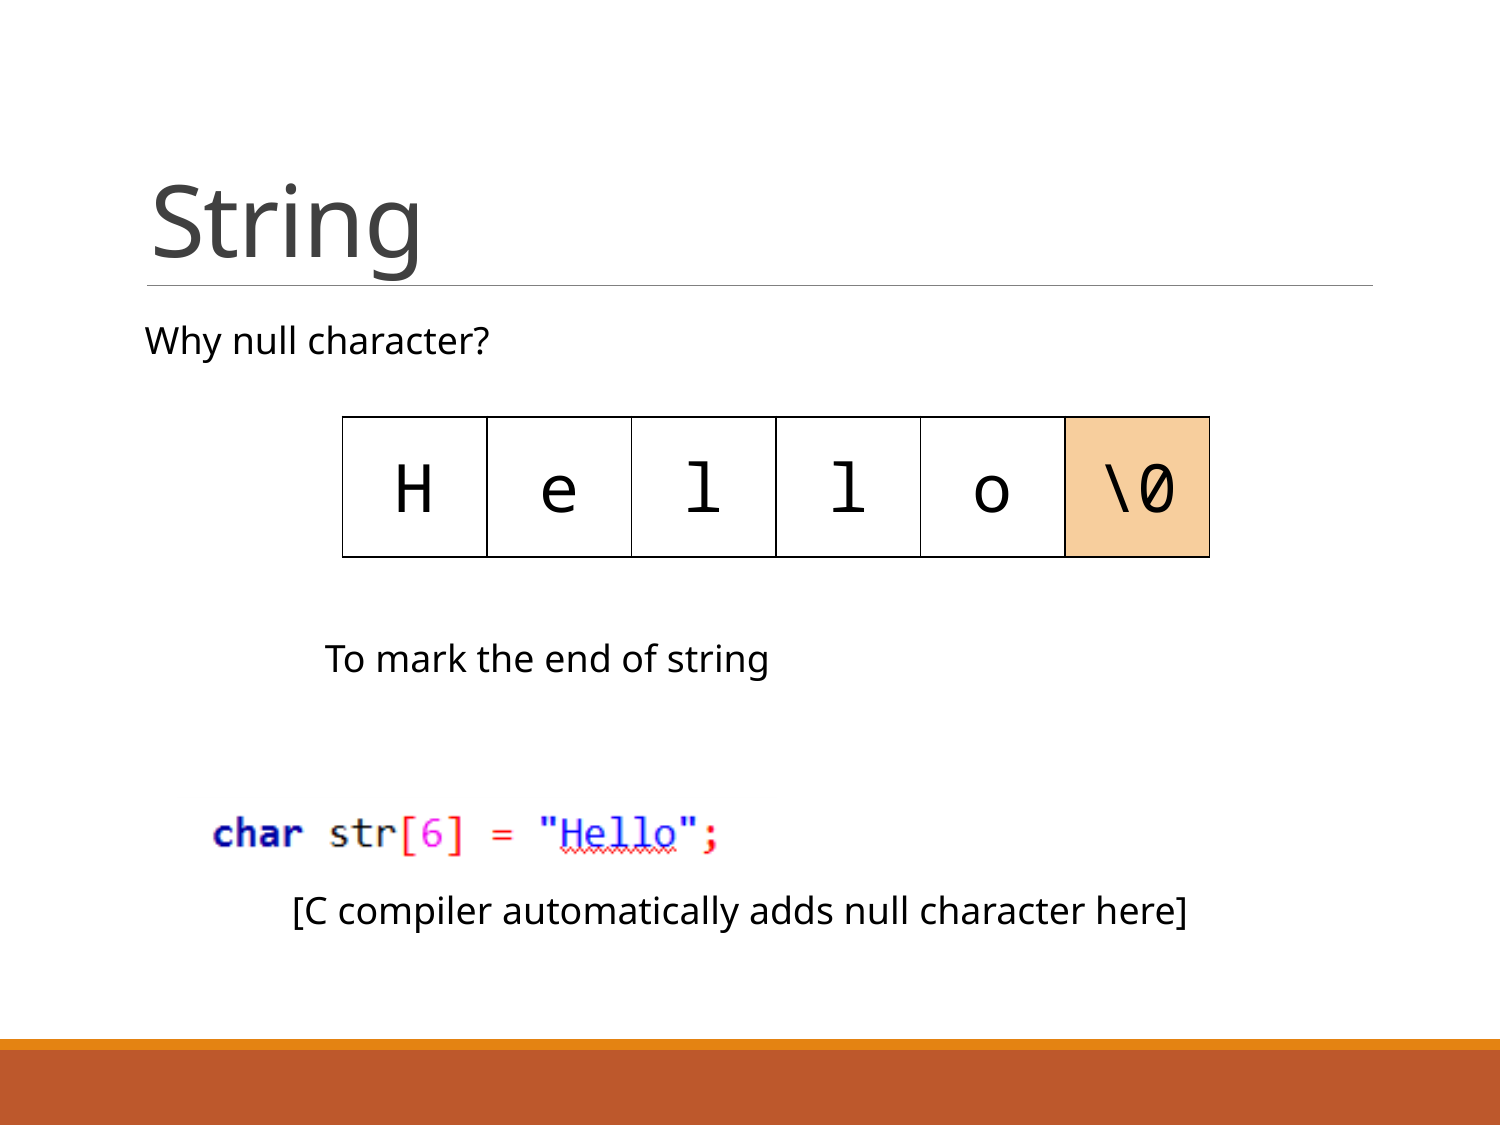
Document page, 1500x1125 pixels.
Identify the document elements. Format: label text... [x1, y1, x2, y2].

text_box Why null character? [129, 309, 505, 370]
title String [135, 47, 1373, 285]
table_header \0 [1066, 418, 1209, 556]
picture [176, 795, 777, 881]
table_header l [632, 418, 775, 556]
text_box [C compiler automatically adds null character here] [277, 879, 1204, 940]
table_header e [488, 418, 631, 556]
text_box To mark the end of string [310, 627, 786, 688]
table_header o [921, 418, 1064, 556]
table_header H [343, 418, 486, 556]
table_header l [777, 418, 920, 556]
